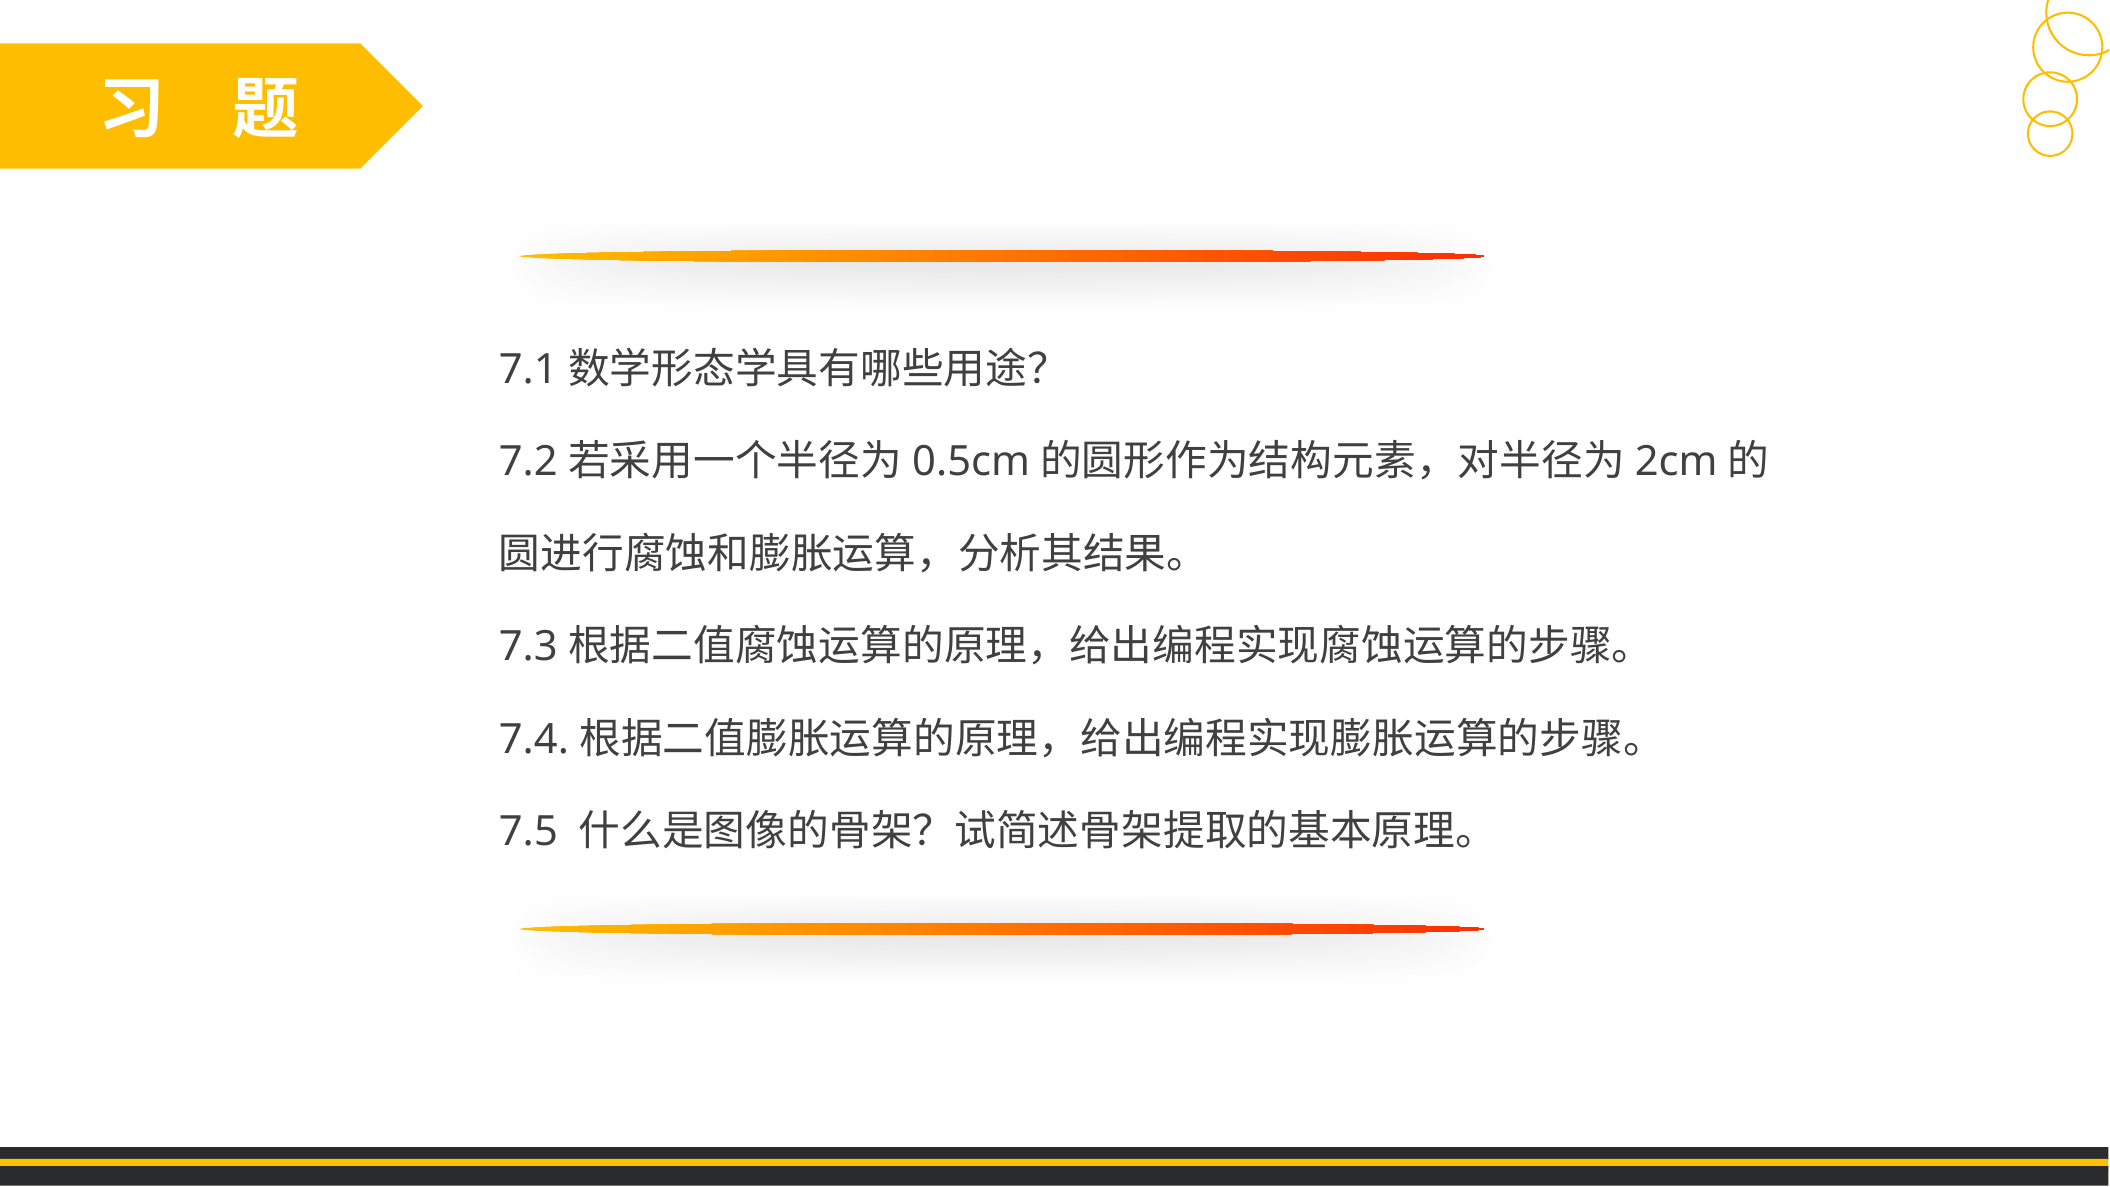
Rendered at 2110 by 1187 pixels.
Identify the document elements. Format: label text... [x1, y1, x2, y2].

text_box 7.1数学形态学具有哪些用途？ 7.2若采用一个半径为0.5cm的圆形作为结构元素，对半径为2cm的圆进行腐蚀和膨胀运算，分析其结果。 7.3根据二值腐蚀运算的原理，给出编程实现腐蚀运算的步骤。 7.4.根据二值膨胀运算的原理，给出编程实现膨胀运算的步骤。 7.5 什么是图像的骨架？试简述骨架提取的基本原理。 [484, 291, 1825, 862]
text_box [0, 42, 425, 170]
text_box [516, 921, 1488, 937]
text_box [2023, 0, 2110, 156]
text_box 习 题 [83, 57, 331, 154]
text_box [516, 248, 1488, 264]
